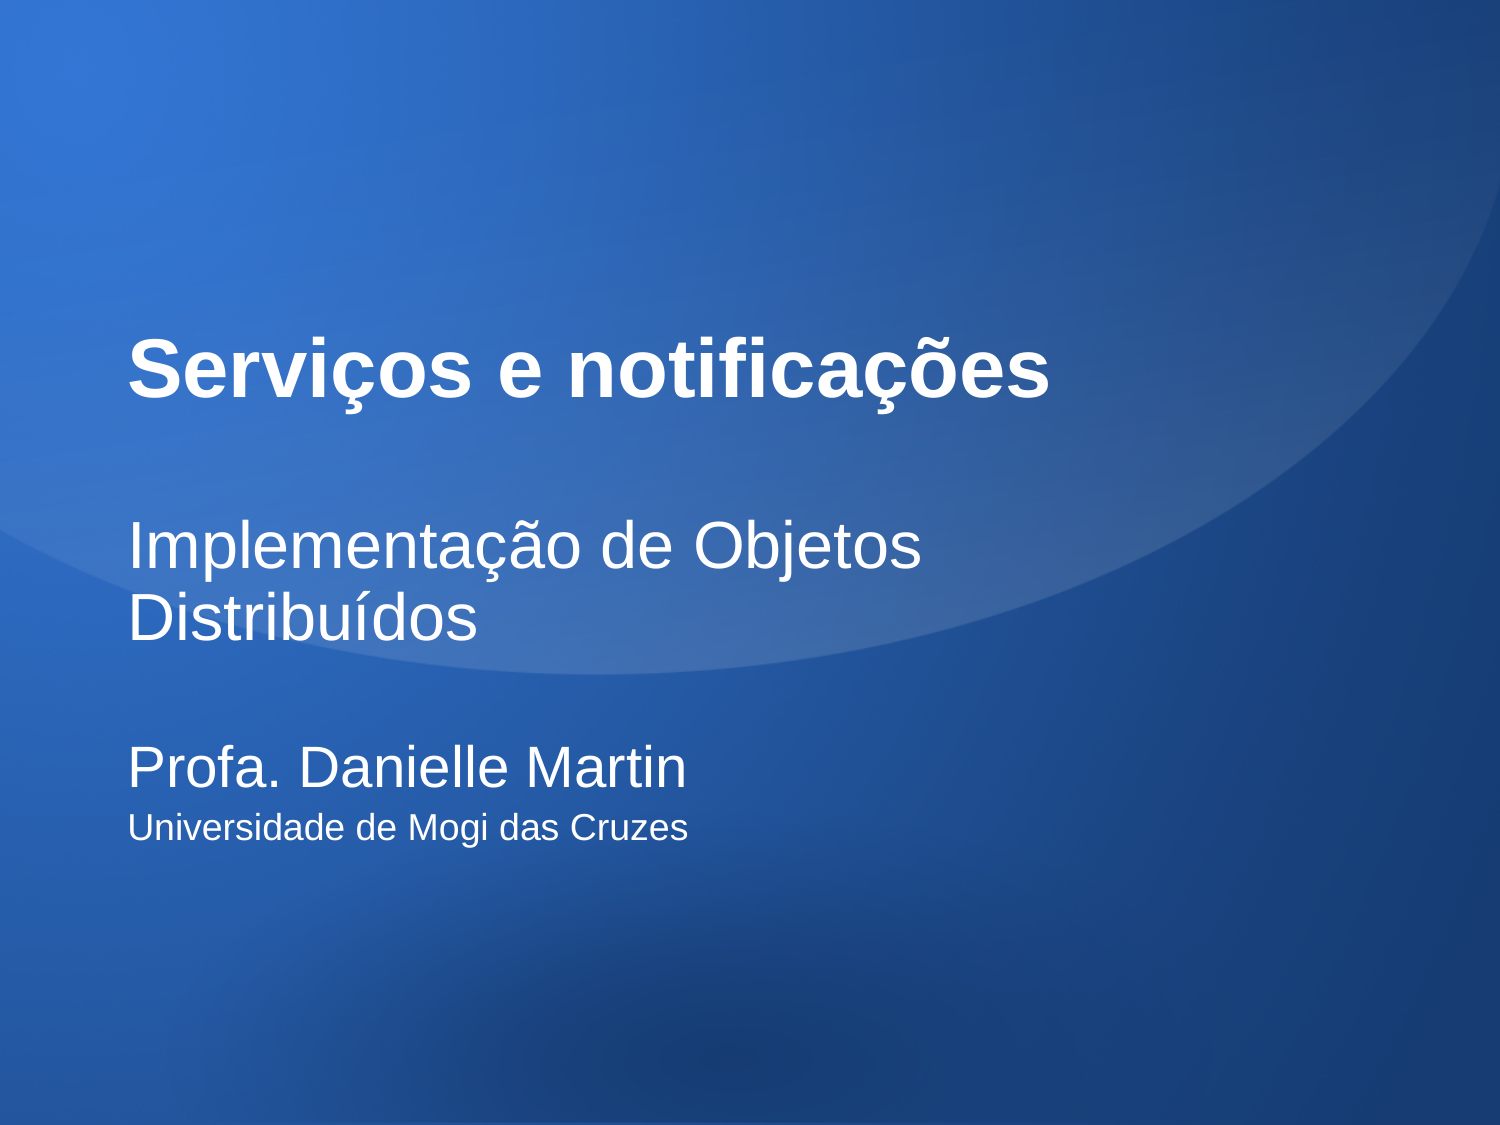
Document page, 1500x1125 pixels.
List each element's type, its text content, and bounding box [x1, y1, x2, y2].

title Serviços e notificações [111, 243, 1388, 485]
picture [0, 0, 1500, 1125]
subtitle Implementação de Objetos Distribuídos Profa. Danielle Martin Universidade de Mogi das Cruzes [111, 503, 1163, 941]
